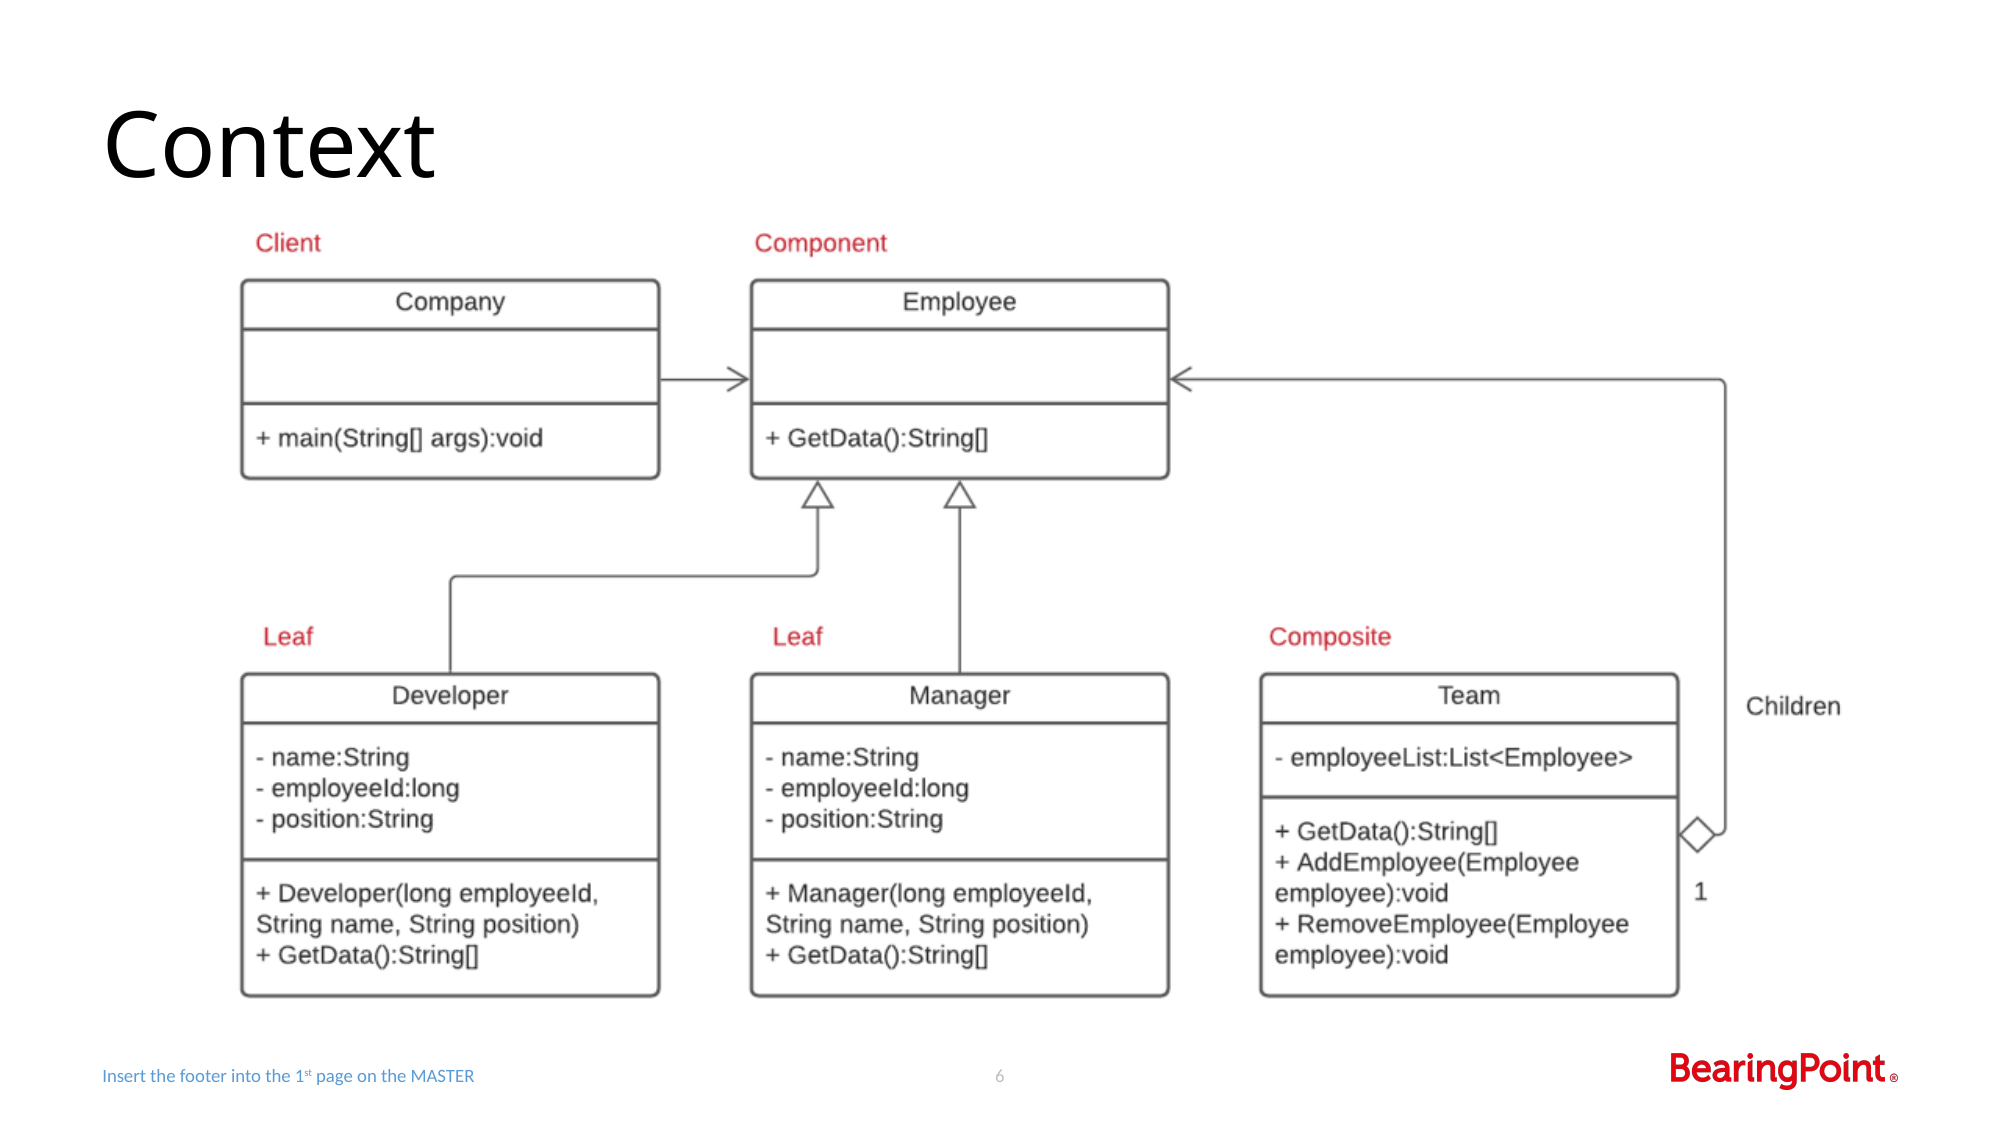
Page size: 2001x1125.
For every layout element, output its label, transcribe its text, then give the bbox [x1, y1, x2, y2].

title Context [102, 136, 1898, 198]
picture [161, 185, 1865, 1022]
picture [1671, 1053, 1898, 1090]
